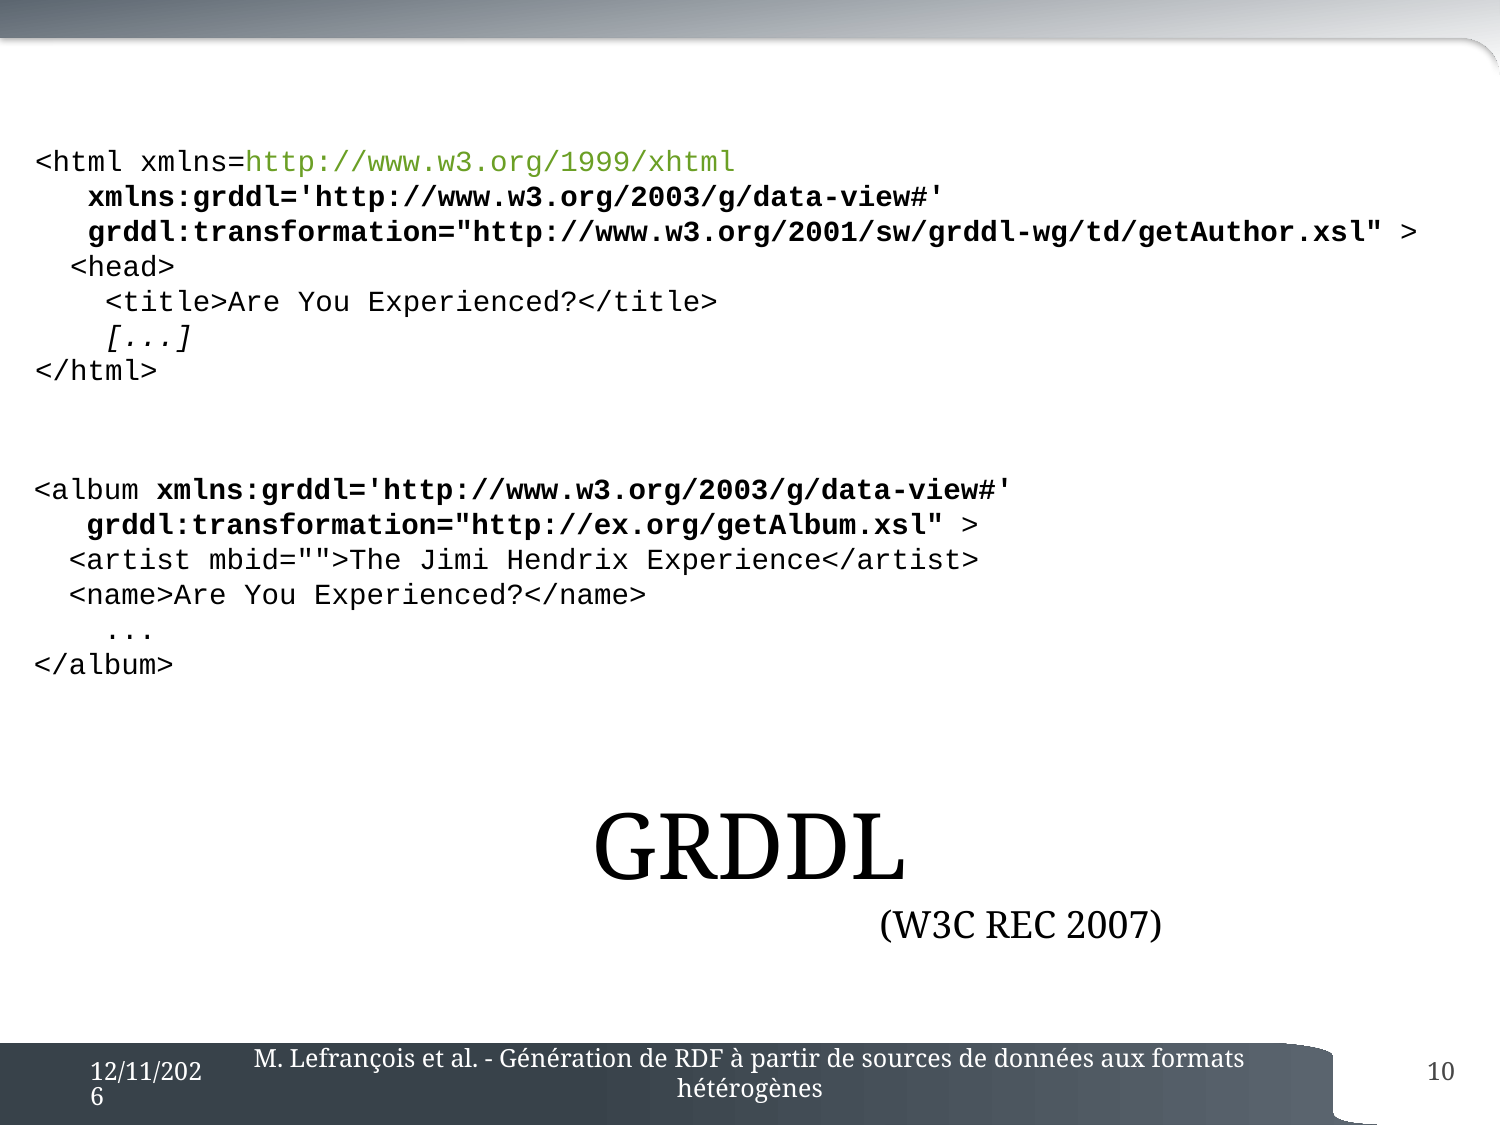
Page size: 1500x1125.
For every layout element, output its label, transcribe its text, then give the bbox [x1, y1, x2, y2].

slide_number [75, 1042, 226, 1103]
text_box <html xmlns=http://www.w3.org/1999/xhtml xmlns:grddl='http://www.w3.org/2003/g/data-view#' grddl:transformation="http://www.w3.org/2001/sw/grddl-wg/td/getAuthor.xsl" > <head> <title>Are You Experienced?</title> [...] </html> [20, 134, 1451, 395]
title GRDDL [75, 749, 1425, 937]
text_box <album xmlns:grddl='http://www.w3.org/2003/g/data-view#' grddl:transformation="http://ex.org/getAlbum.xsl" > <artist mbid="">The Jimi Hendrix Experience</artist> <name>Are You Experienced?</name> ... </album> [18, 462, 1047, 688]
footer M. Lefrançois et al. - Génération de RDF à partir de sources de données aux formats hétérogènes [238, 1042, 1262, 1103]
slide_number 10 [1351, 1042, 1470, 1103]
text_box (W3C REC 2007) [864, 893, 1178, 954]
